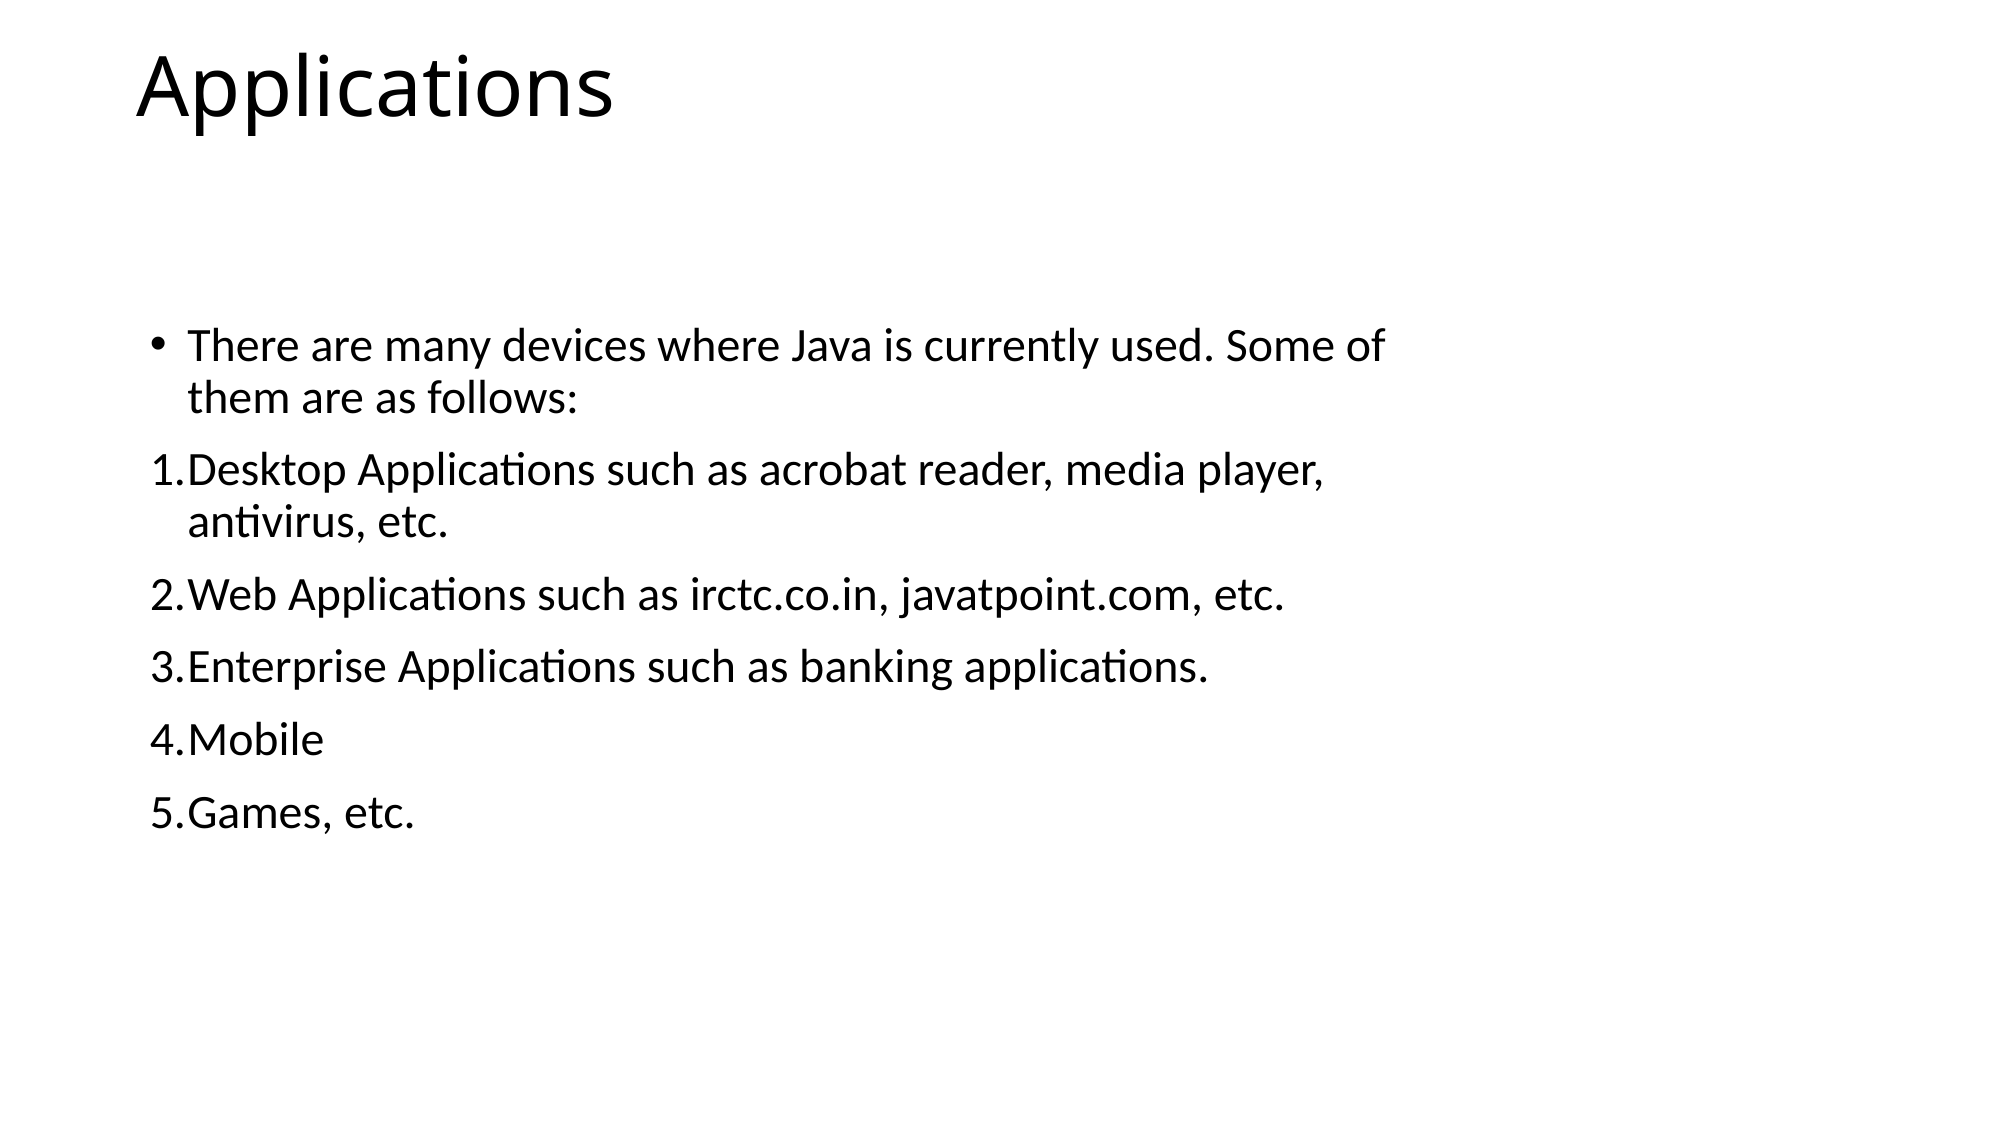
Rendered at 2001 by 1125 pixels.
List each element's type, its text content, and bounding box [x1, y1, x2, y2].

text_box Applications [122, 37, 1360, 276]
text_box There are many devices where Java is currently used. Some of them are as follows: Desktop Applications such as acrobat reader, media player, antivirus, etc. Web Applications such as irctc.co.in, javatpoint.com, etc. Enterprise Applications such as banking applications. Mobile Games, etc. [134, 312, 1438, 1088]
